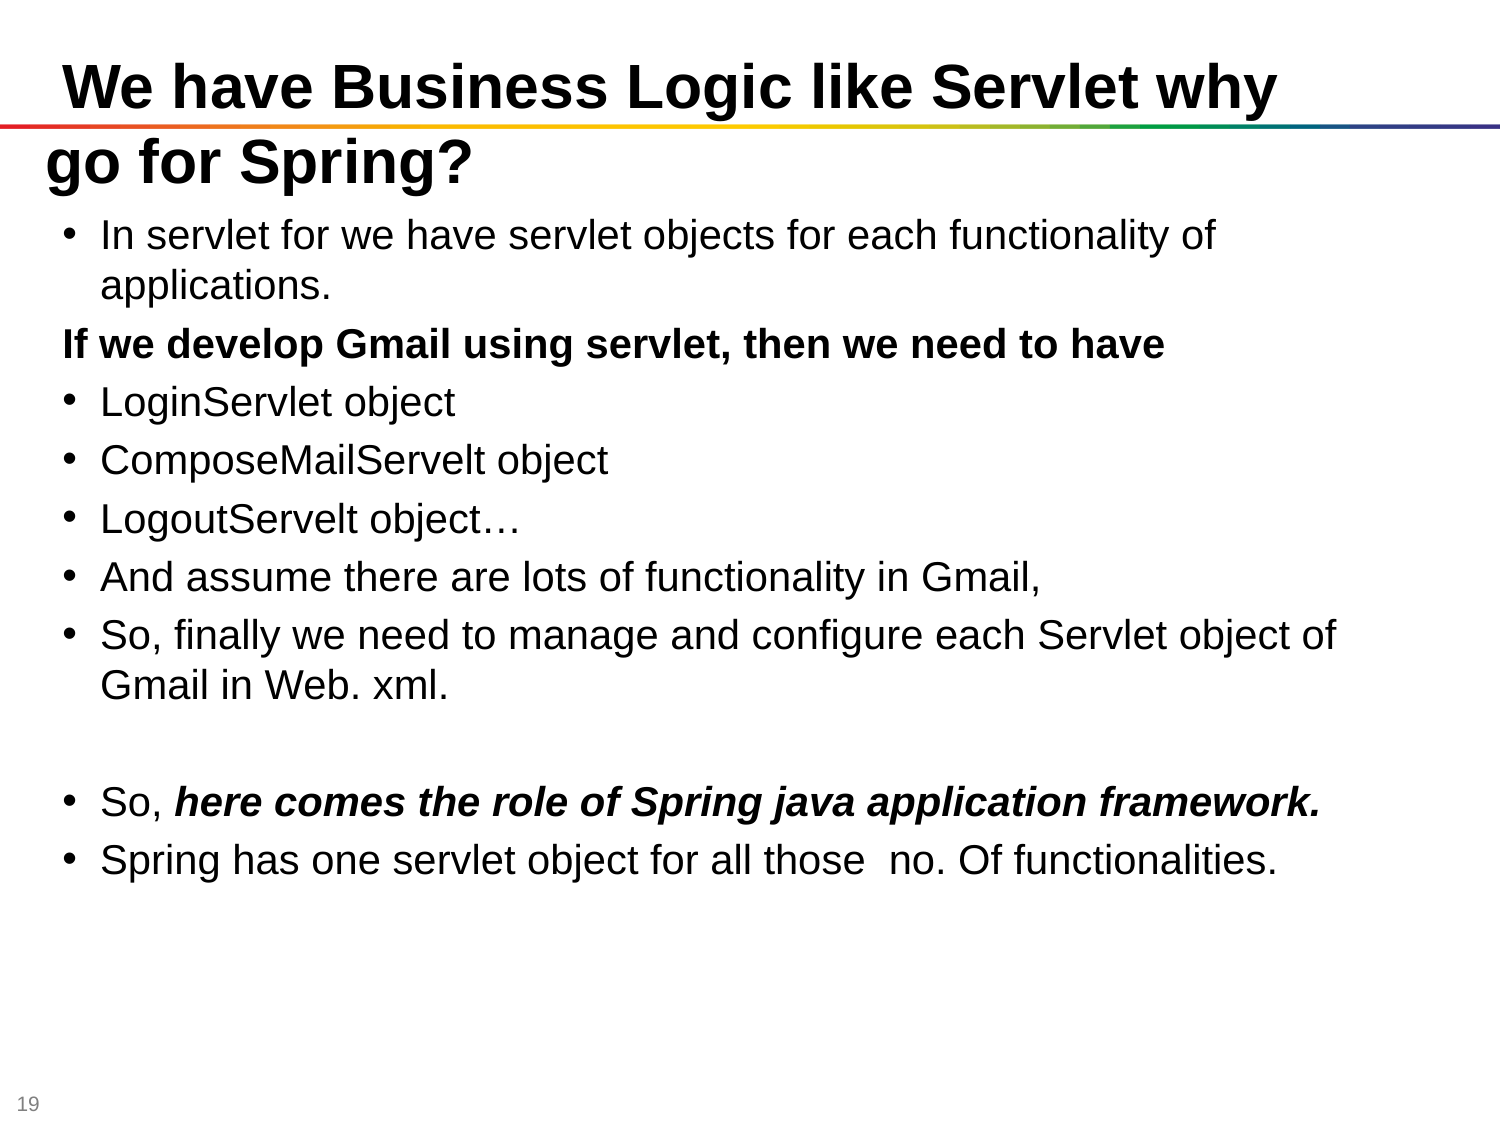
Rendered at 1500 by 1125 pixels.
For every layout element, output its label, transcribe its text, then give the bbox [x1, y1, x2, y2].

title We have Business Logic like Servlet why go for Spring? [29, 38, 1381, 206]
list In servlet for we have servlet objects for each functionality of applications. If we develop Gmail using servlet, then we need to have LoginServlet object ComposeMailServelt object LogoutServelt object… And assume there are lots of functionality in Gmail, So, finally we need to manage and configure each Servlet object of Gmail in Web. xml. So, here comes the role of Spring java application framework. Spring has one servlet object for all those no. Of functionalities. [47, 200, 1398, 1030]
